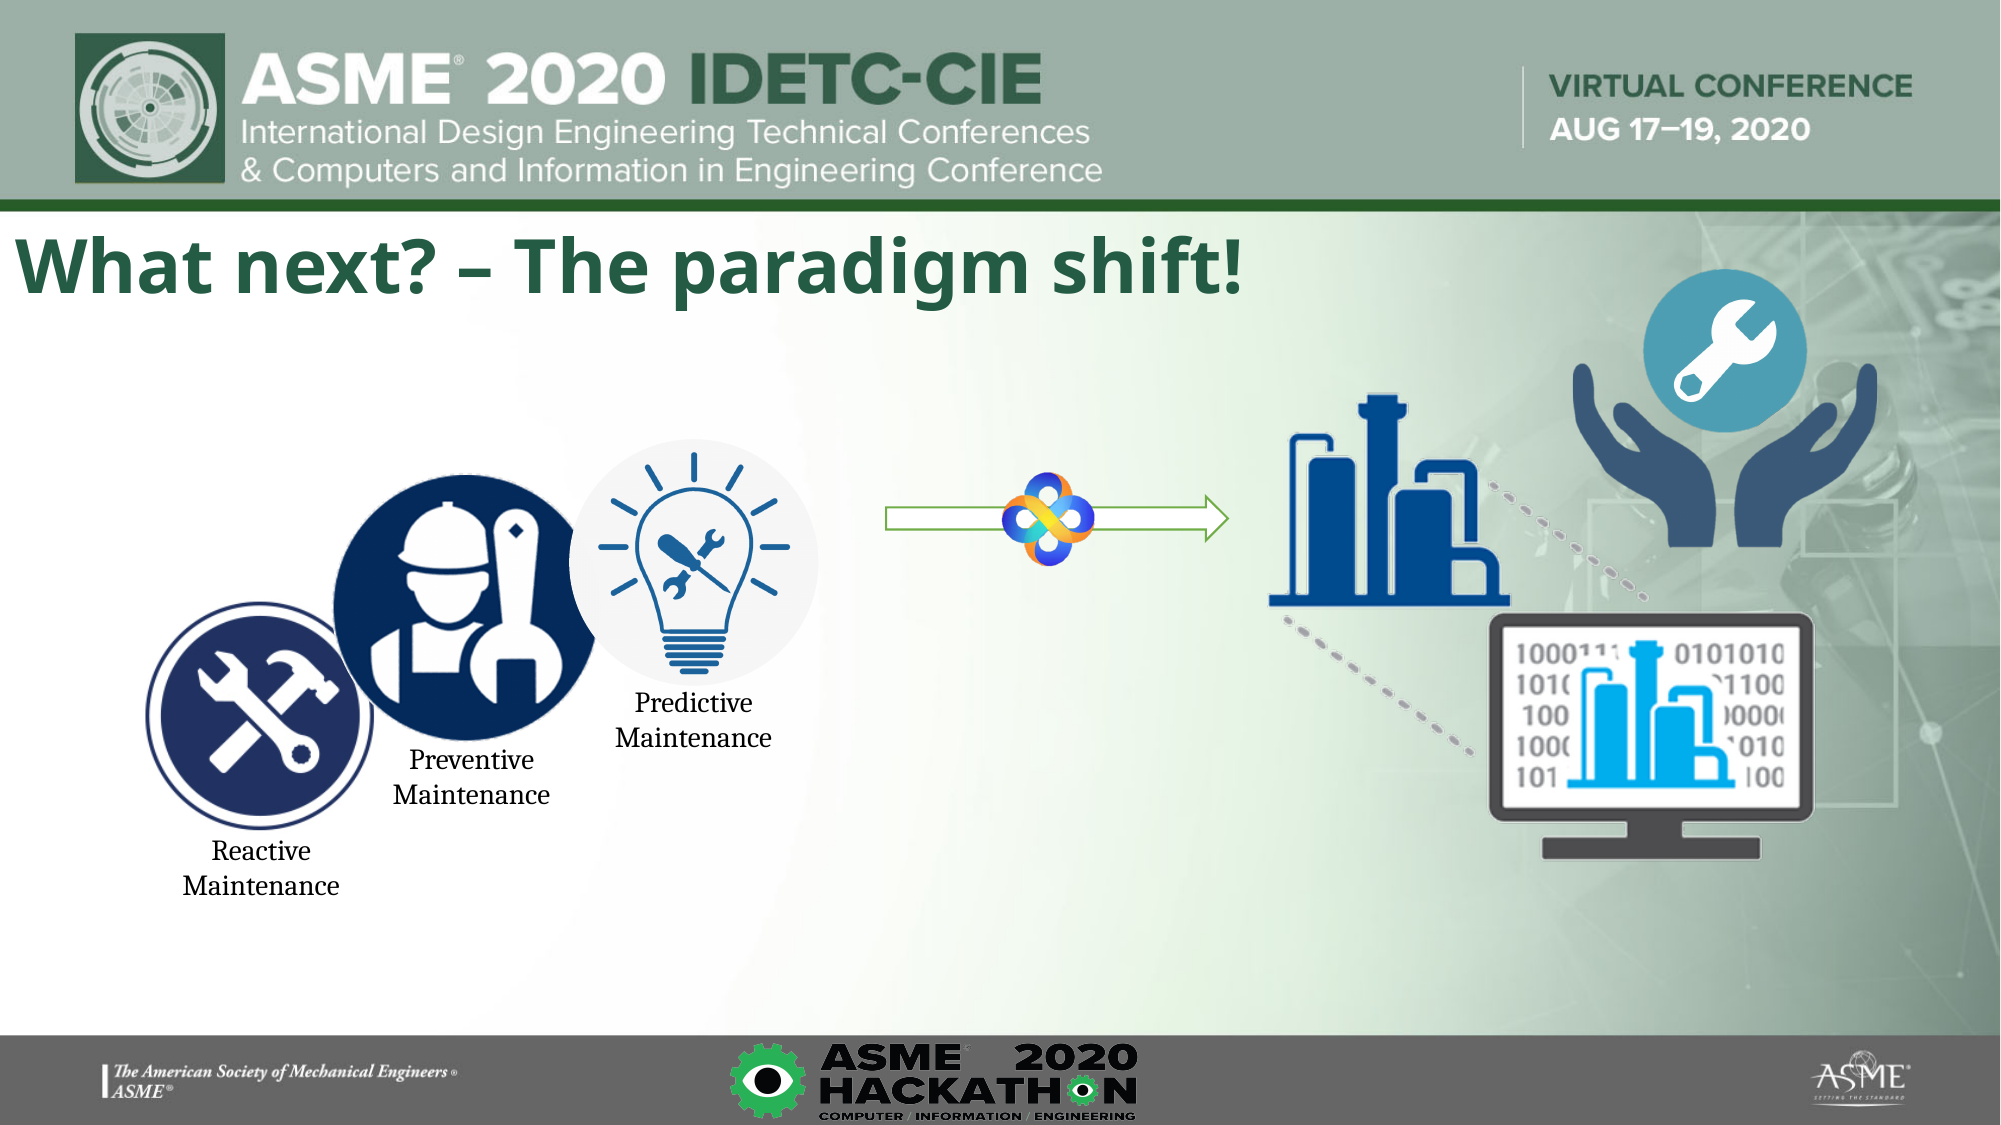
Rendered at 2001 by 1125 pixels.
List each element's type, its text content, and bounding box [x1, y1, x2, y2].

text_box [885, 506, 990, 531]
text_box Predictive Maintenance [559, 675, 829, 761]
text_box Reactive Maintenance [126, 823, 396, 909]
picture [0, 0, 2001, 1125]
text_box Preventive Maintenance [380, 743, 606, 818]
title What next? – The paradigm shift! [0, 200, 1725, 339]
